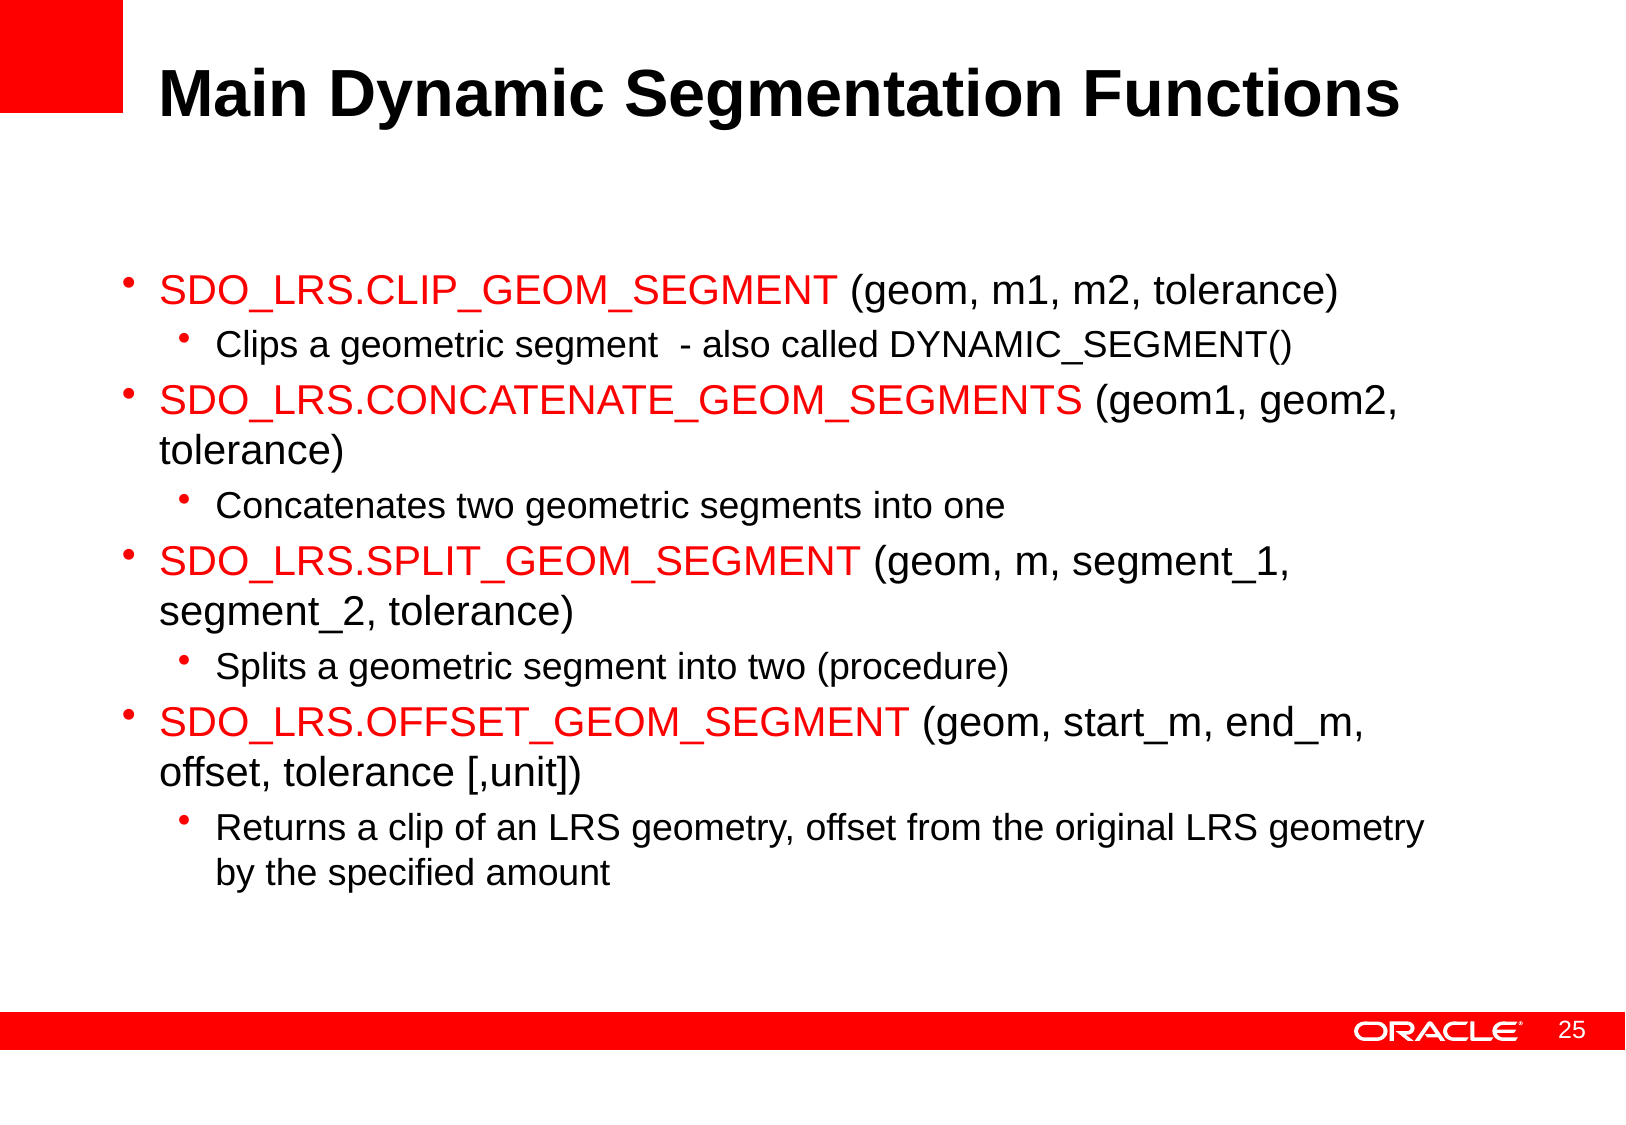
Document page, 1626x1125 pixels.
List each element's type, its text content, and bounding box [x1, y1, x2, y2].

title Main Dynamic Segmentation Functions [157, 49, 1506, 205]
picture [0, 1012, 1625, 1050]
list SDO_LRS.CLIP_GEOM_SEGMENT (geom, m1, m2, tolerance) Clips a geometric segment - also called DYNAMIC_SEGMENT() SDO_LRS.CONCATENATE_GEOM_SEGMENTS (geom1, geom2, tolerance) Concatenates two geometric segments into one SDO_LRS.SPLIT_GEOM_SEGMENT (geom, m, segment_1, segment_2, tolerance) Splits a geometric segment into two (procedure) SDO_LRS.OFFSET_GEOM_SEGMENT (geom, start_m, end_m, offset, tolerance [,unit]) Returns a clip of an LRS geometry, offset from the original LRS geometry by the specified amount [121, 262, 1462, 976]
picture [0, 0, 123, 113]
